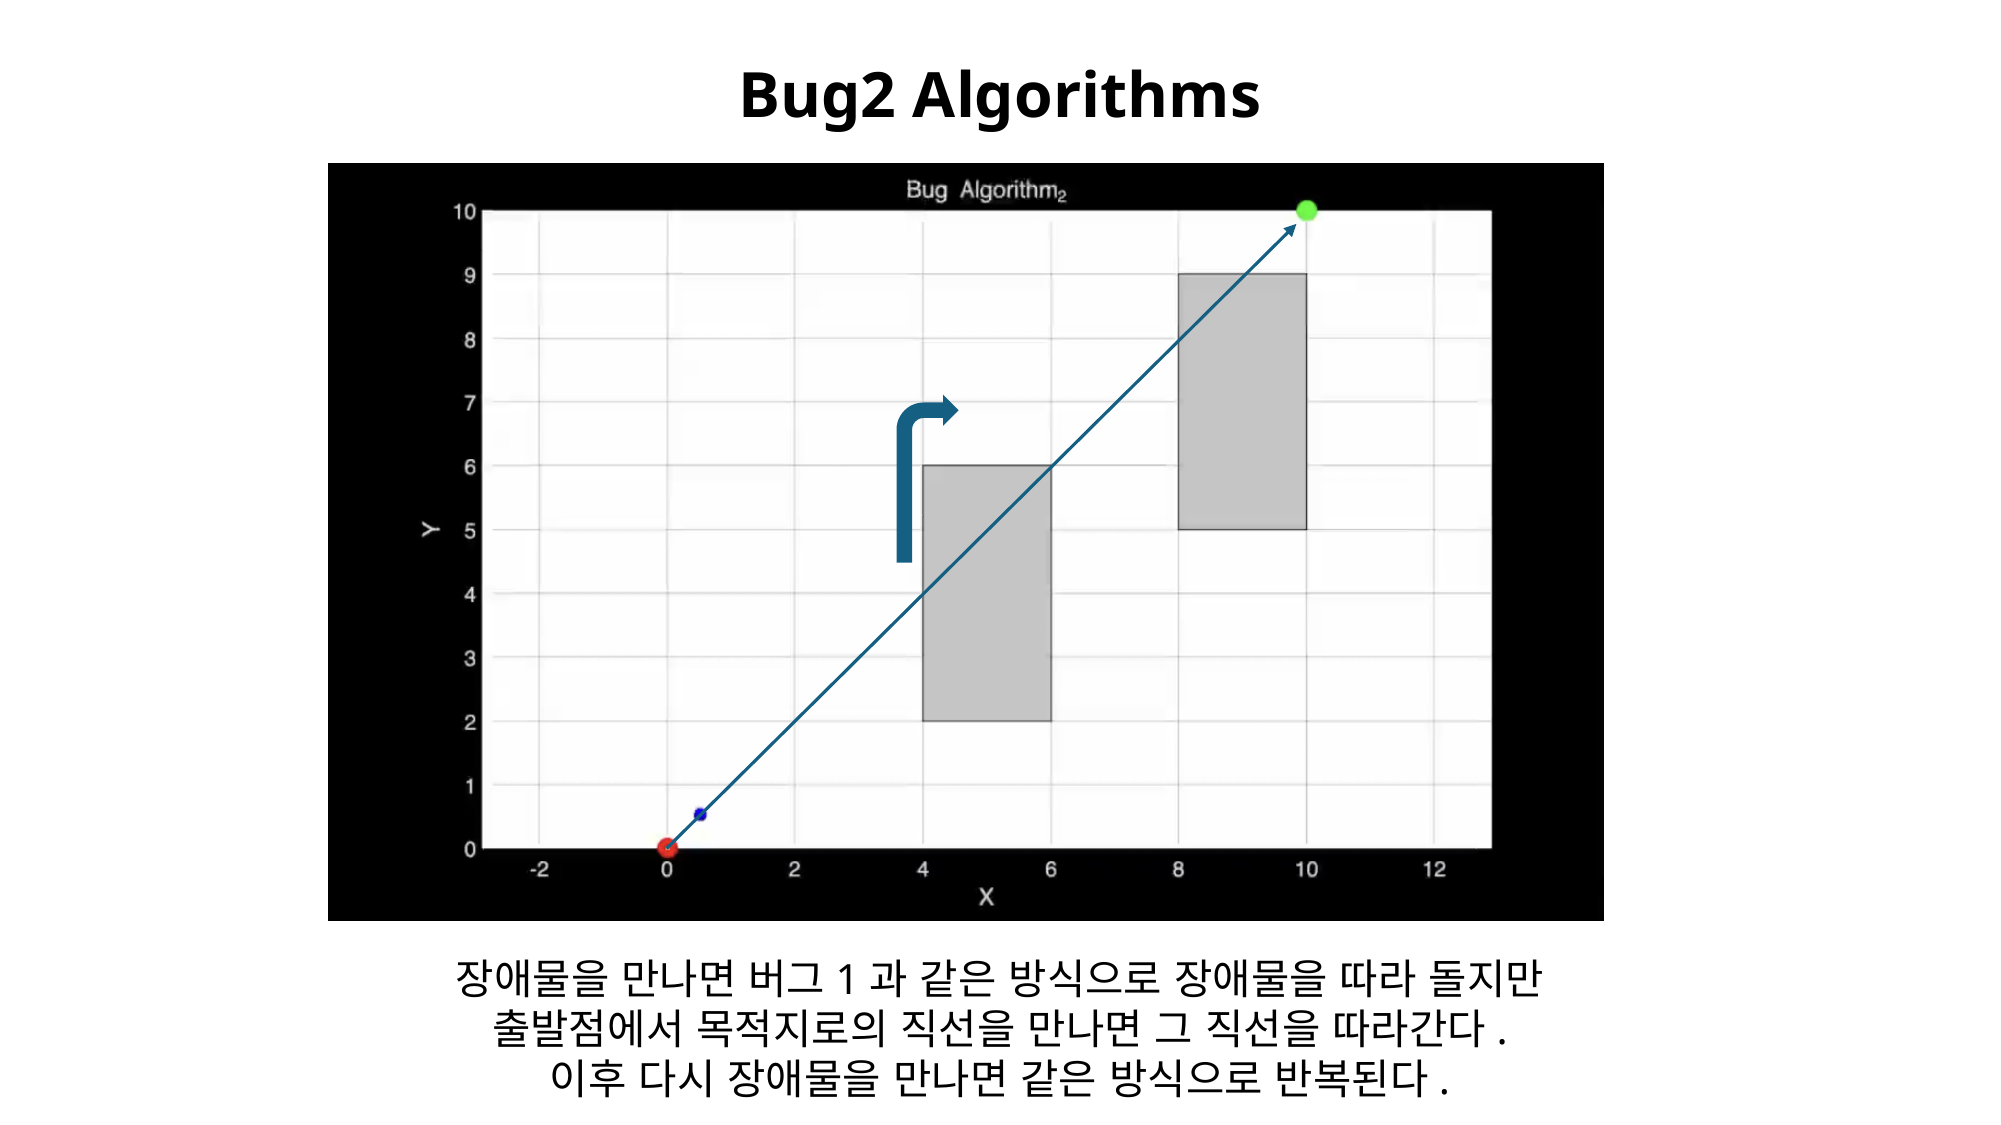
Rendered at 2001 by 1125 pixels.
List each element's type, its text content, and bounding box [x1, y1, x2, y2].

picture [327, 162, 1604, 922]
text_box Bug2 Algorithms [0, 48, 2000, 138]
text_box 장애물을 만나면 버그1과 같은 방식으로 장애물을 따라 돌지만 출발점에서 목적지로의 직선을 만나면 그 직선을 따라간다. 이후 다시 장애물을 만나면 같은 방식으로 반복된다. [0, 945, 2000, 1111]
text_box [665, 223, 1297, 849]
